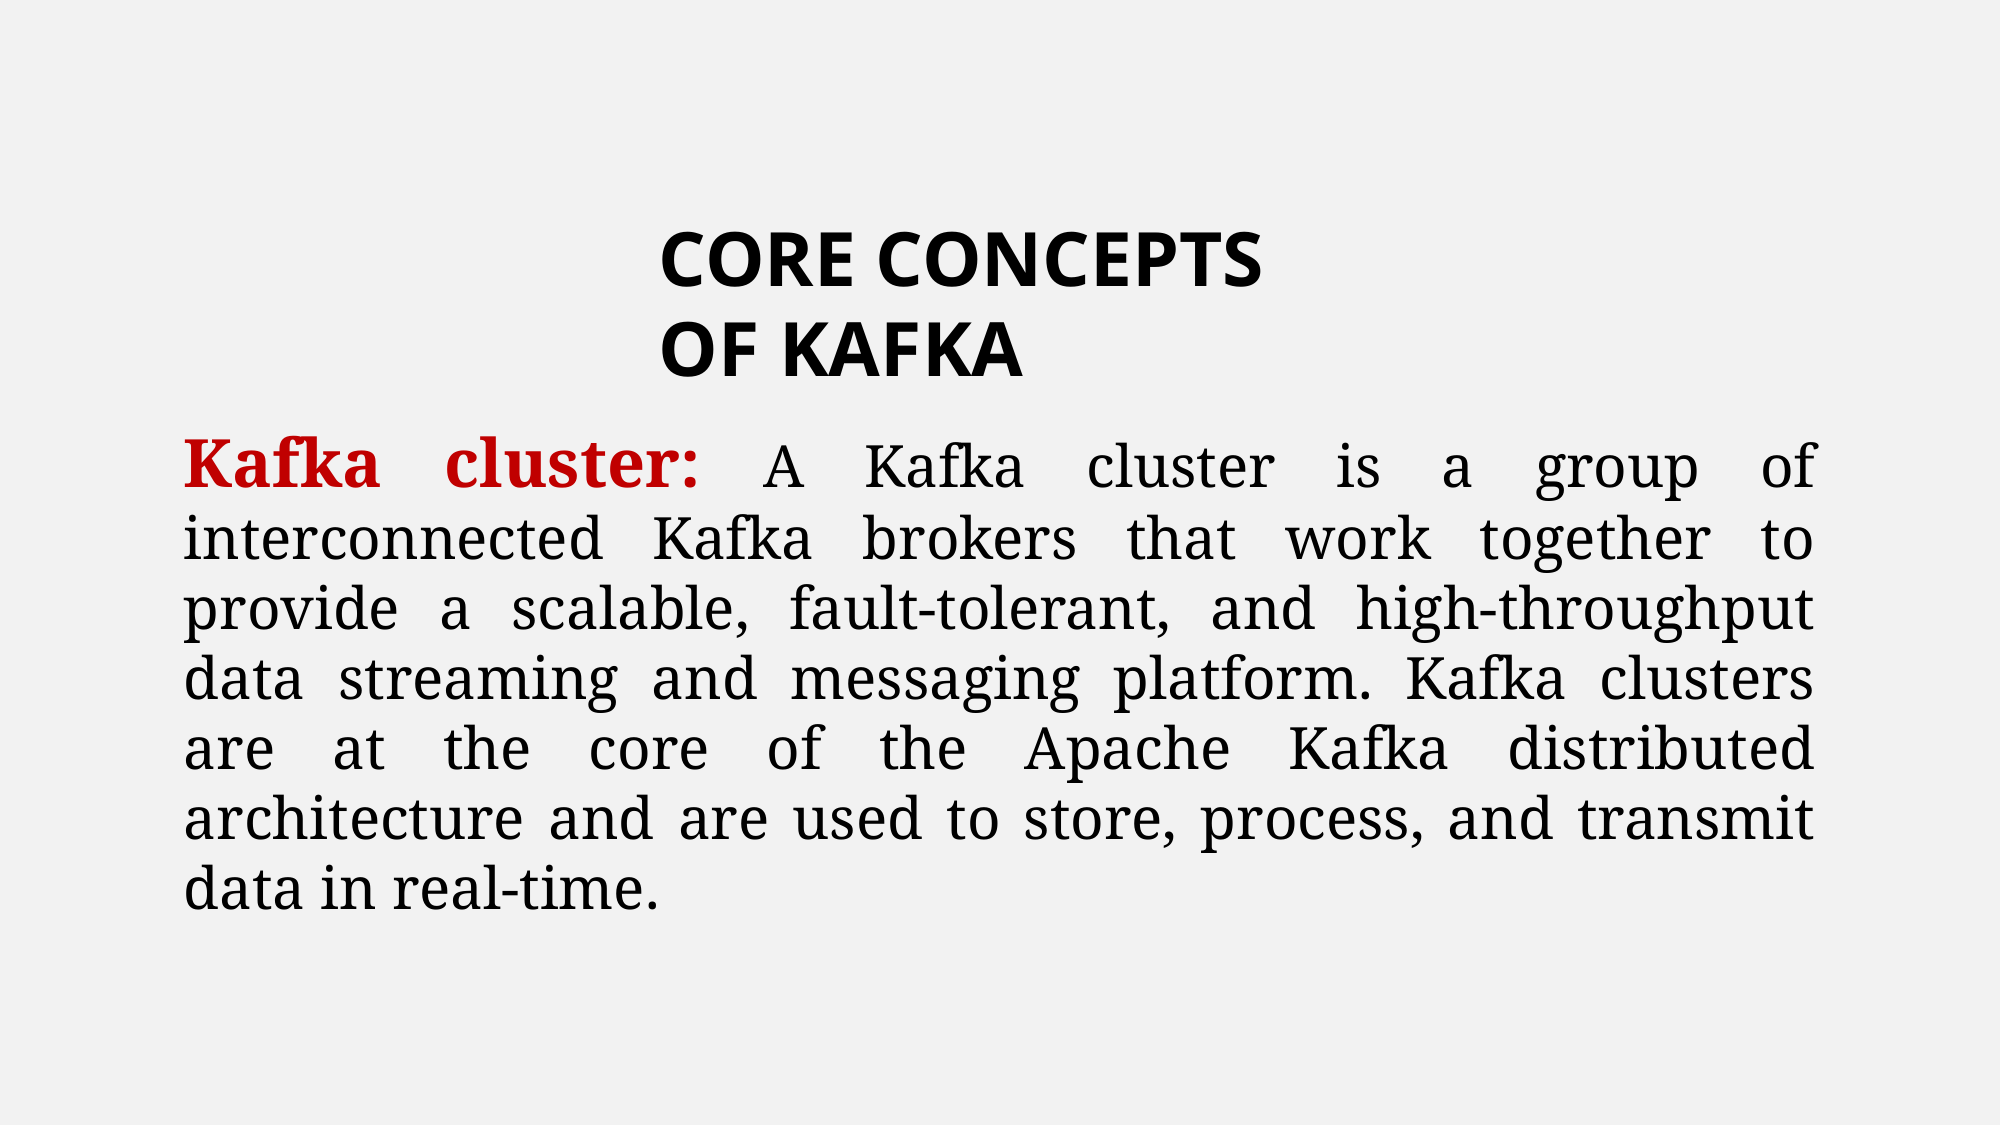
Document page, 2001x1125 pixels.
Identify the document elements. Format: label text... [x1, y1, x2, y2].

text_box Kafka cluster: A Kafka cluster is a group of interconnected Kafka brokers that work together to provide a scalable, fault-tolerant, and high-throughput data streaming and messaging platform. Kafka clusters are at the core of the Apache Kafka distributed architecture and are used to store, process, and transmit data in real-time. [169, 413, 1831, 929]
text_box CORE CONCEPTS OF KAFKA [644, 204, 1356, 400]
